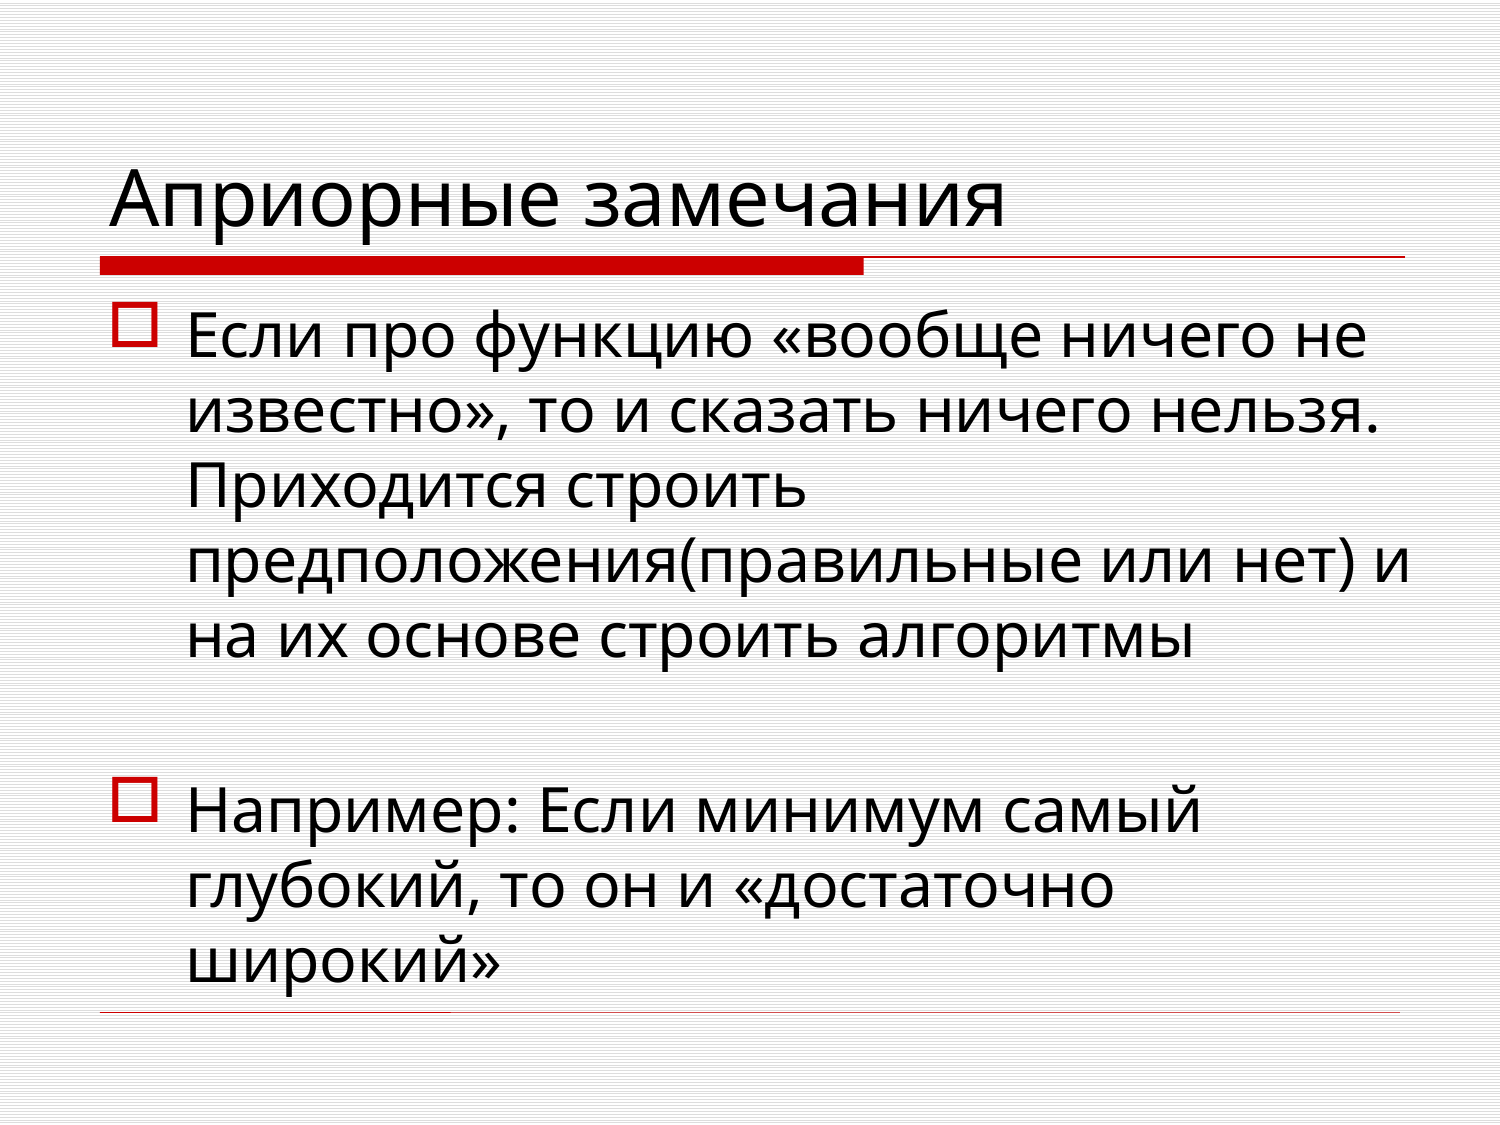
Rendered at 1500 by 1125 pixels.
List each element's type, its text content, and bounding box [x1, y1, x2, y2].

list Если про функцию «вообще ничего не известно», то и сказать ничего нельзя. Приходится строить предположения(правильные или нет) и на их основе строить алгоритмы Например: Если минимум самый глубокий, то он и «достаточно широкий» [92, 287, 1459, 988]
title Априорные замечания [94, 50, 1407, 250]
